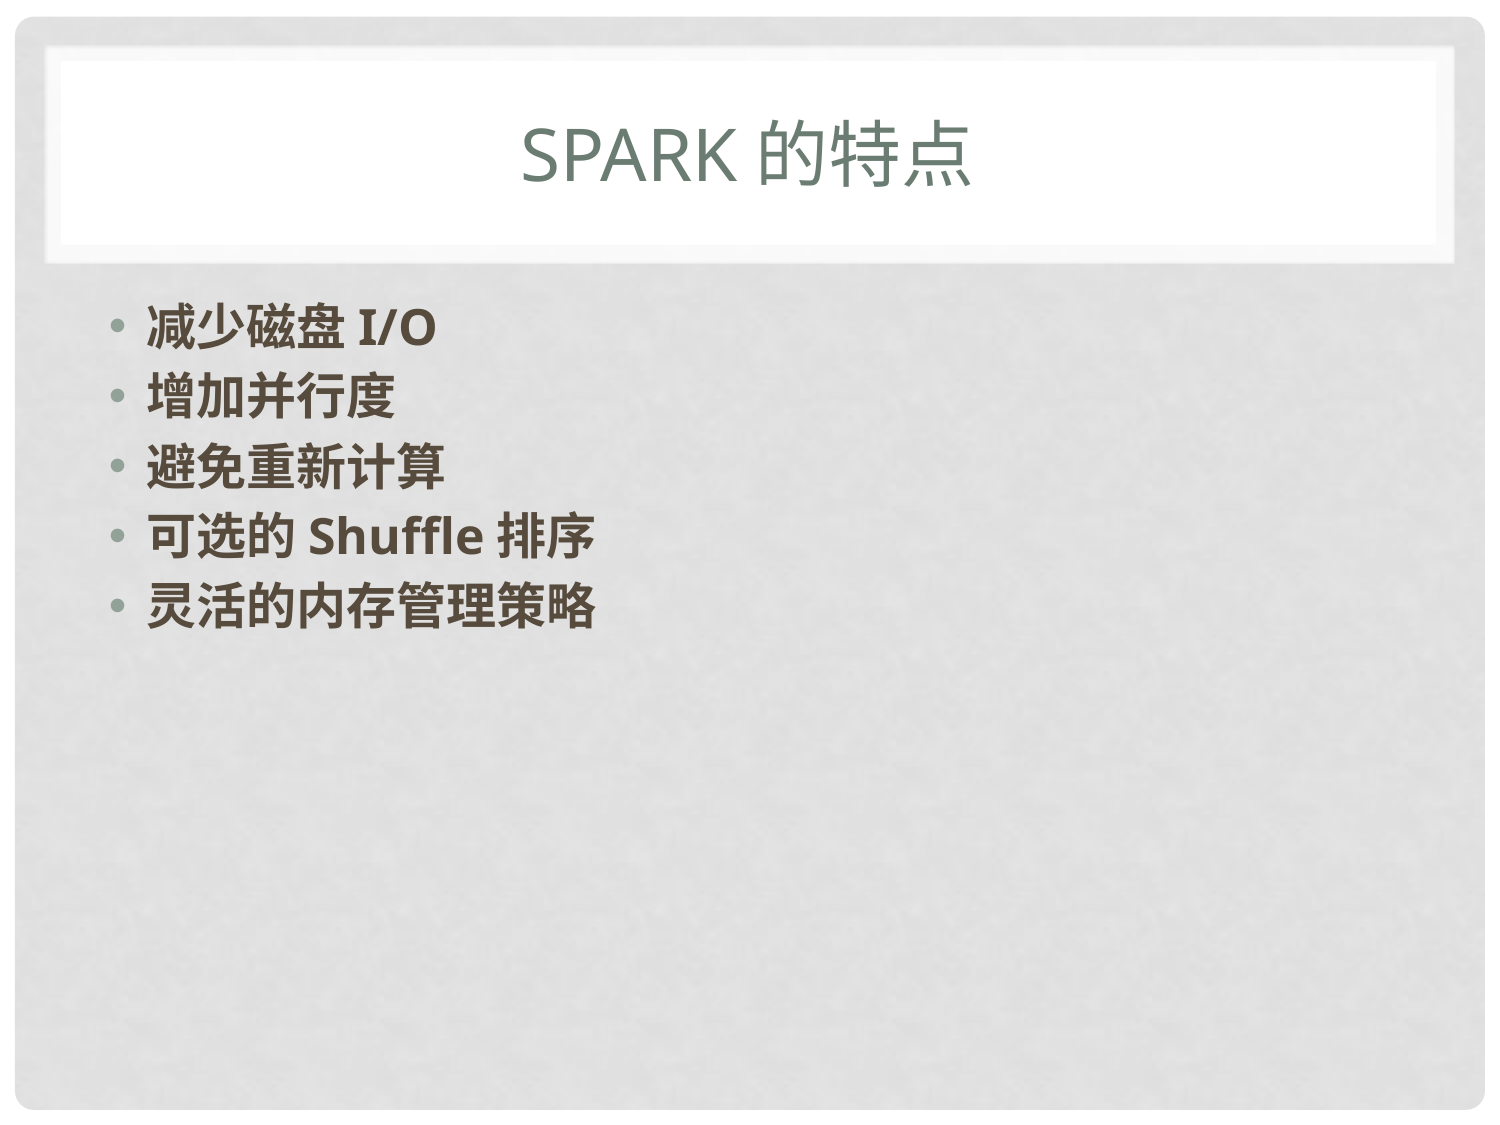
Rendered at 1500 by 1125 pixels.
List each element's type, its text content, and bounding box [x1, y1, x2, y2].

list 减少磁盘I/O 增加并行度 避免重新计算 可选的Shuffle排序 灵活的内存管理策略 [75, 287, 1425, 1005]
title Spark的特点 [69, 66, 1425, 238]
